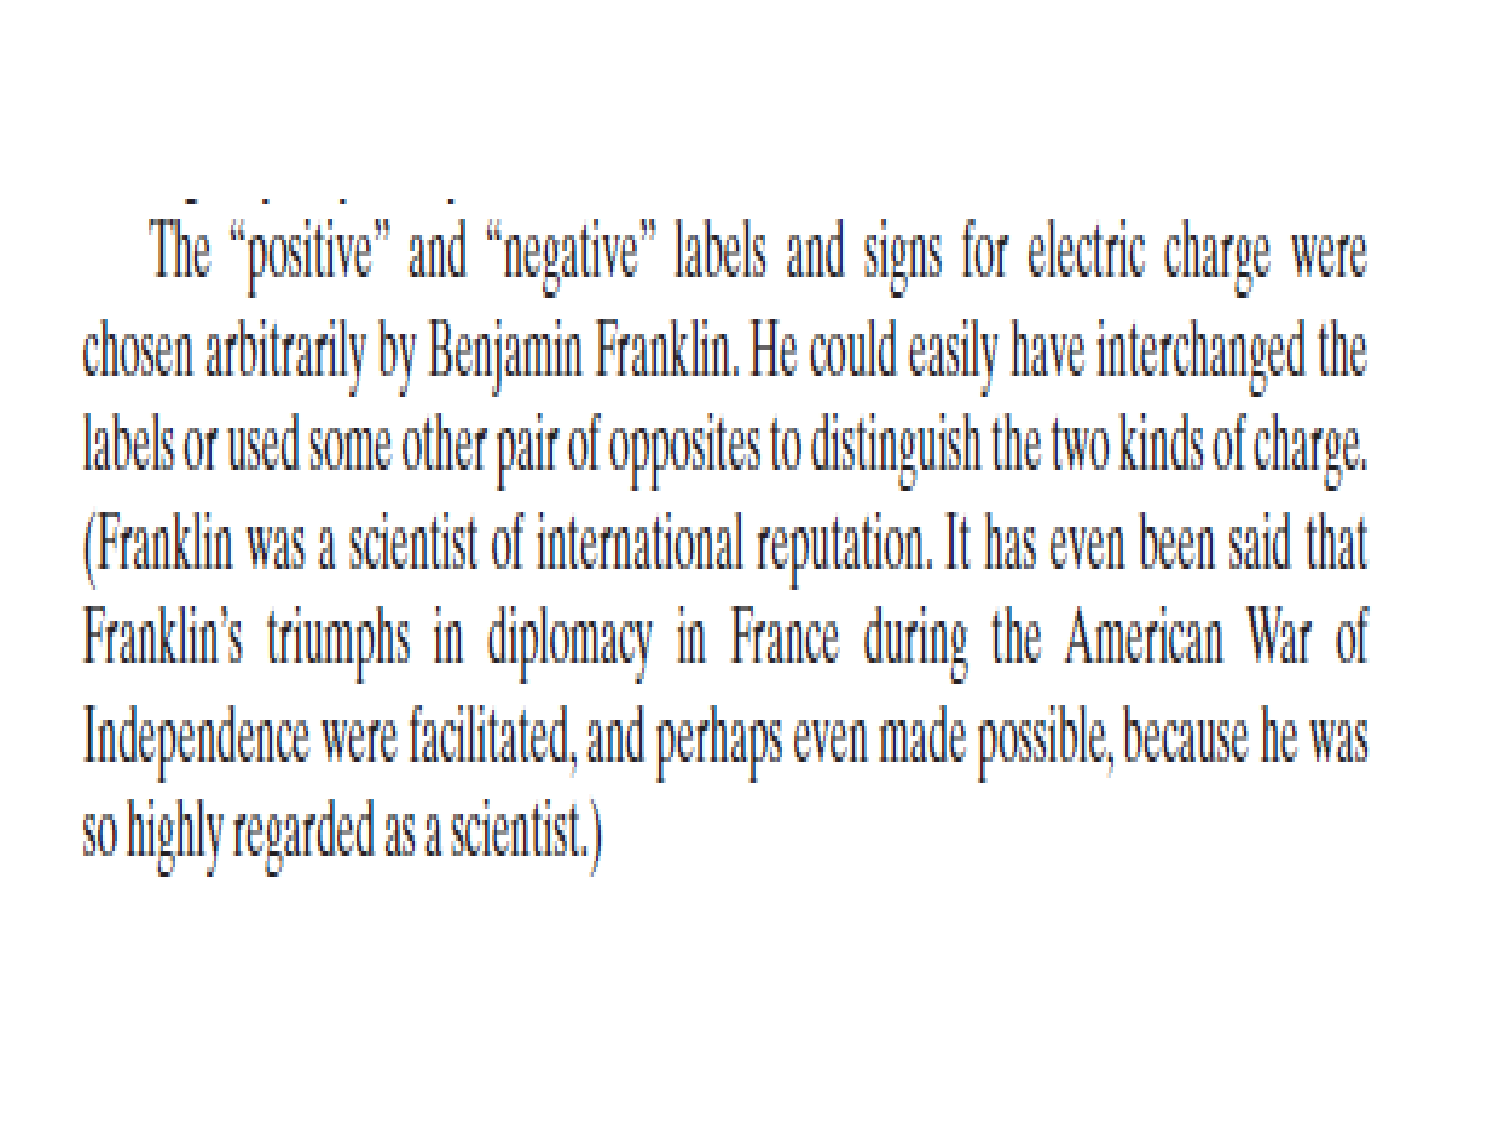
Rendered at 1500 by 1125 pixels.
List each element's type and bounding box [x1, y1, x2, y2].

picture [49, 199, 1451, 888]
